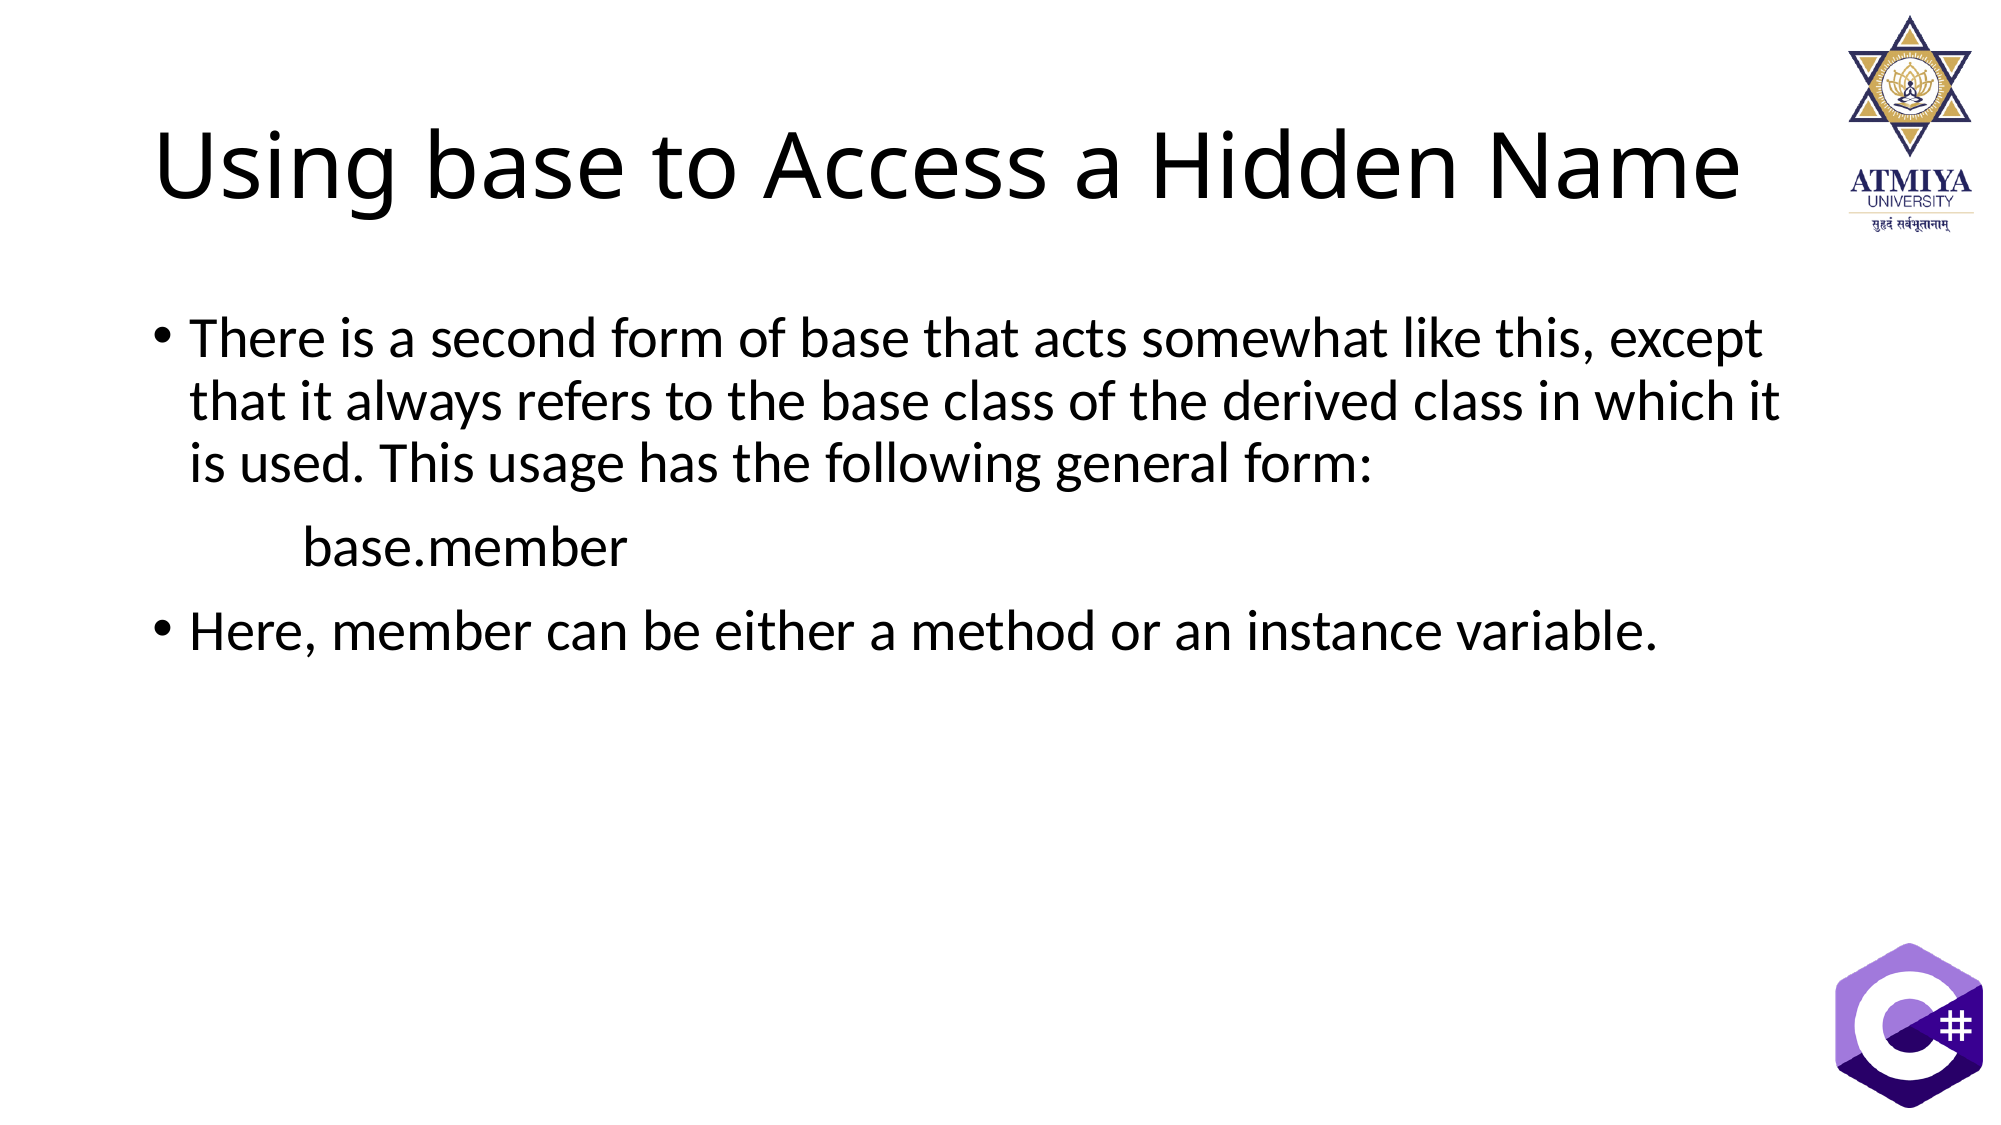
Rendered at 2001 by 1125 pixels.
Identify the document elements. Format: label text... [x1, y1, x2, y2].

picture [1835, 943, 1983, 1108]
picture [1835, 15, 1985, 235]
list There is a second form of base that acts somewhat like this, except that it always refers to the base class of the derived class in which it is used. This usage has the following general form: base.member Here, member can be either a method or an instance variable. [137, 299, 1836, 1108]
title Using base to Access a Hidden Name [137, 59, 1863, 278]
